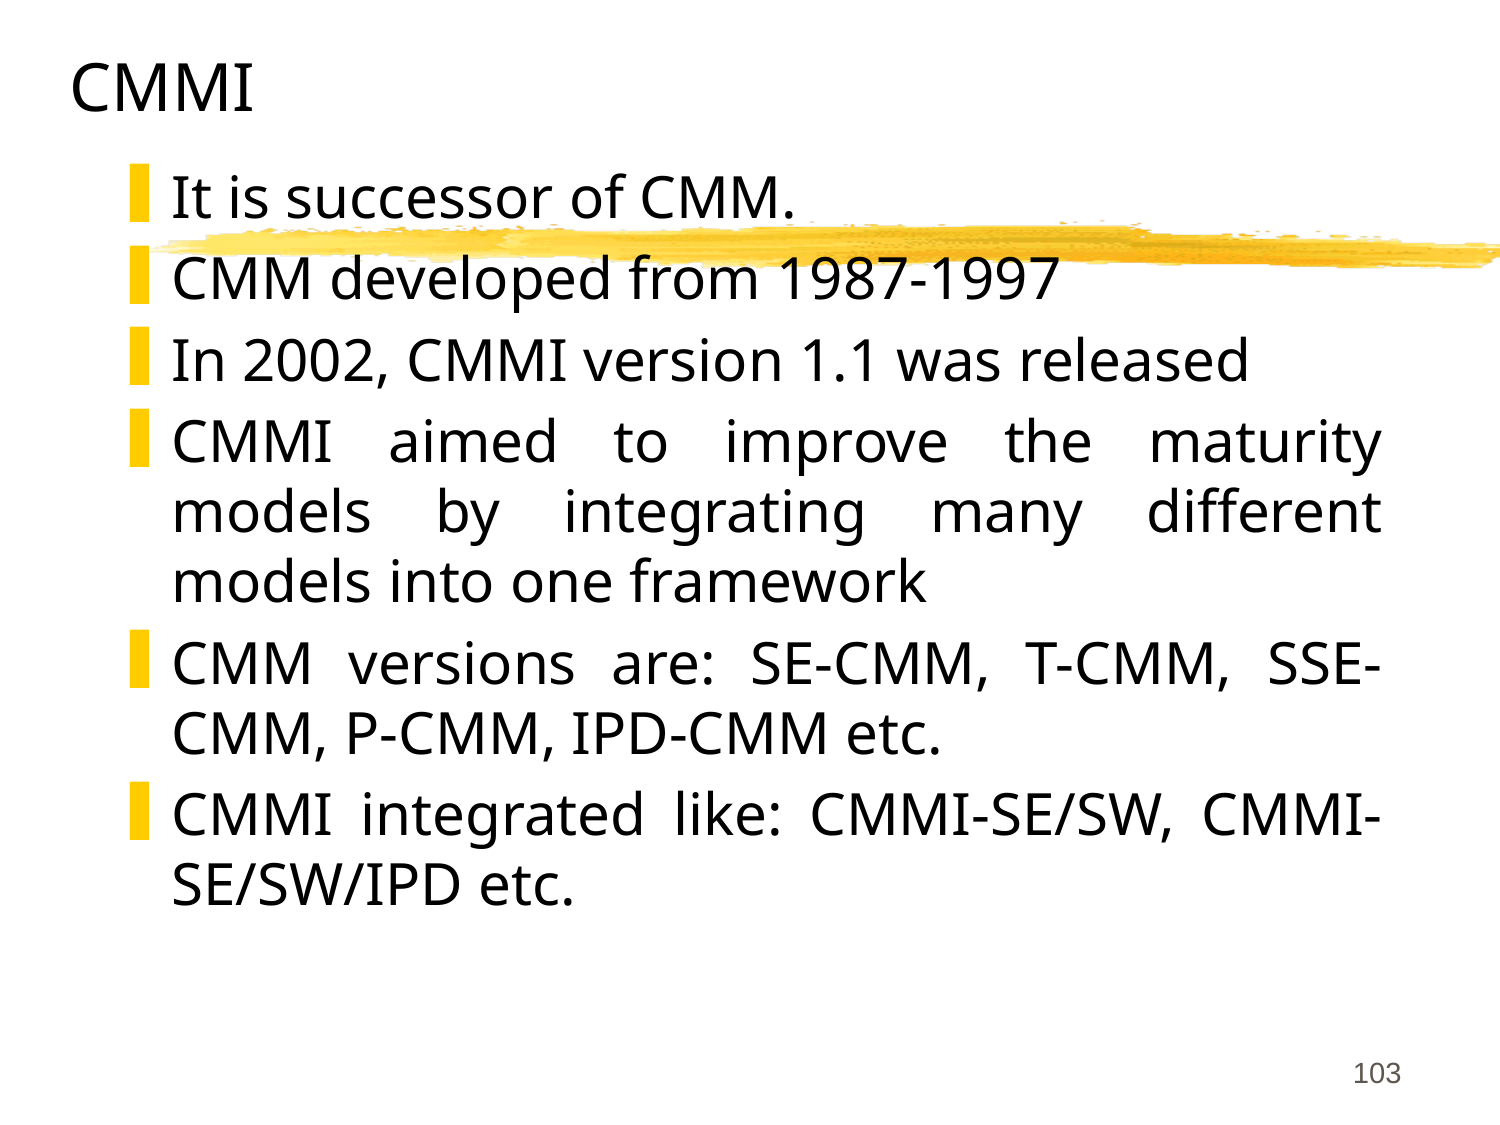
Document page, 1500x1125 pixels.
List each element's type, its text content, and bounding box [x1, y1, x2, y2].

slide_number 103 [1104, 1021, 1417, 1097]
picture [1386, 215, 1500, 279]
list It is successor of CMM. CMM developed from 1987-1997 In 2002, CMMI version 1.1 was released CMMI aimed to improve the maturity models by integrating many different models into one framework CMM versions are: SE-CMM, T-CMM, SSE-CMM, P-CMM, IPD-CMM etc. CMMI integrated like: CMMI-SE/SW, CMMI-SE/SW/IPD etc. [112, 152, 1386, 1067]
title CMMI [66, 0, 1341, 189]
